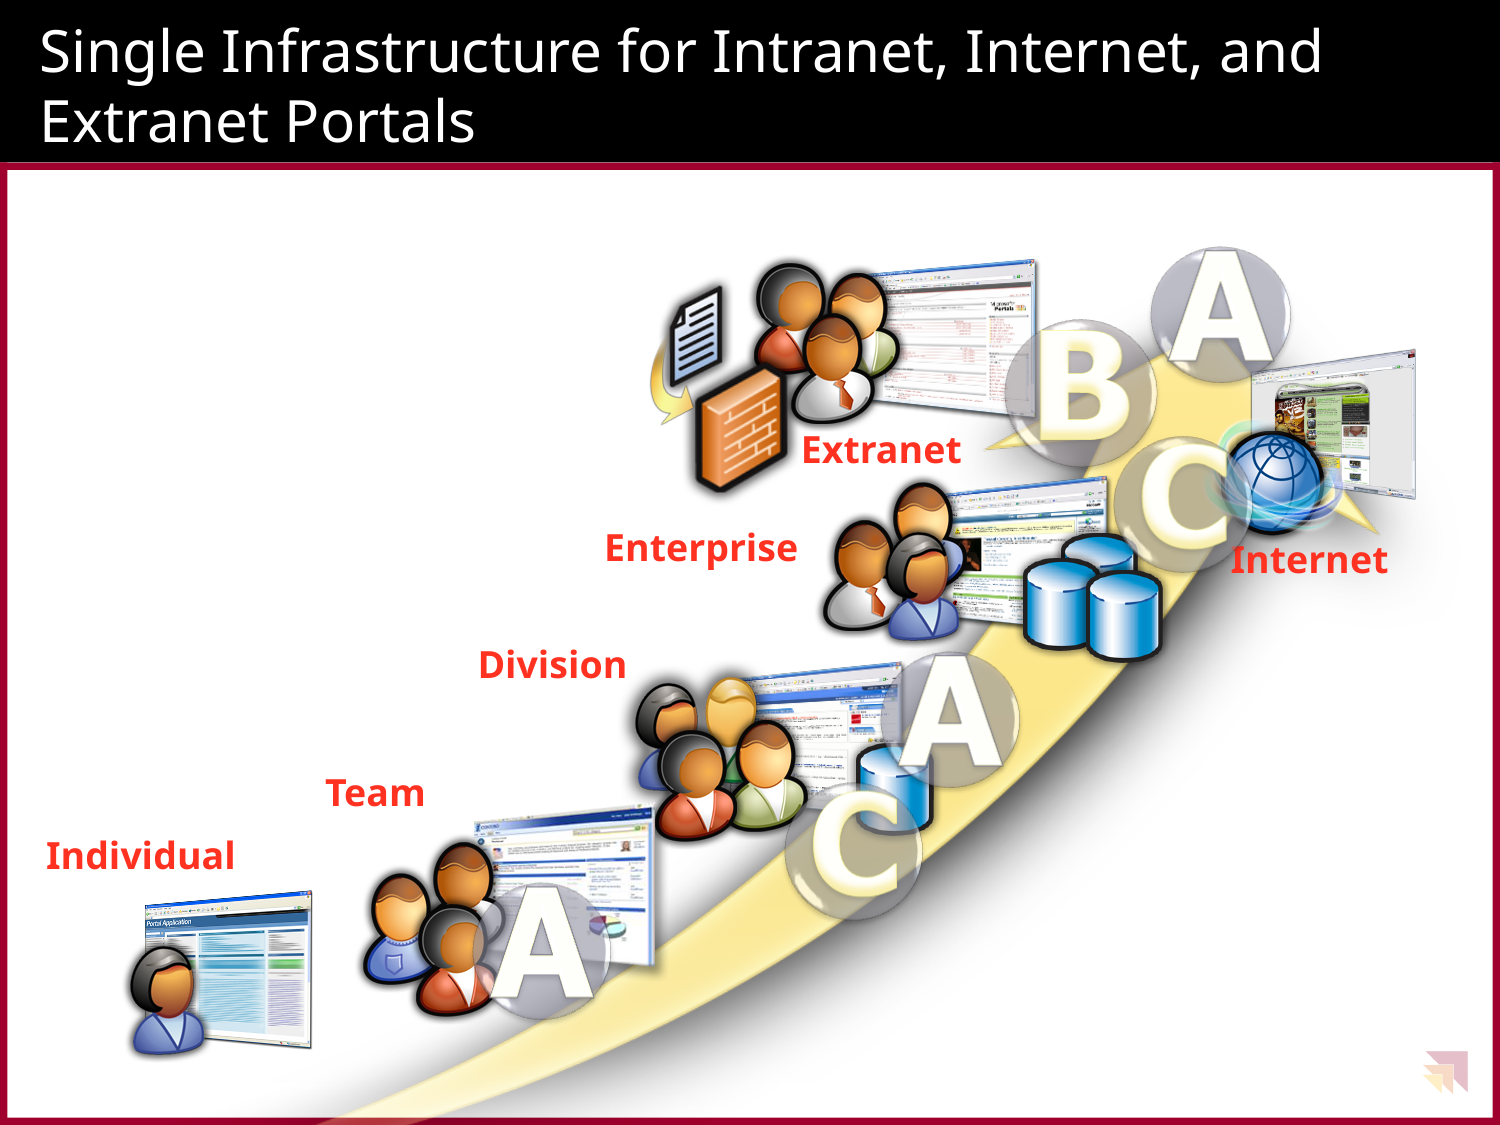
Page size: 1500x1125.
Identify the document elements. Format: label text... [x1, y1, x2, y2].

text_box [37, 253, 1416, 1063]
picture [872, 610, 1030, 810]
picture [1142, 205, 1301, 405]
picture [74, 281, 1462, 1125]
picture [775, 749, 932, 935]
picture [463, 841, 621, 1041]
picture [996, 283, 1262, 588]
title Single Infrastructure for Intranet, Internet, and Extranet Portals [24, 24, 1463, 143]
